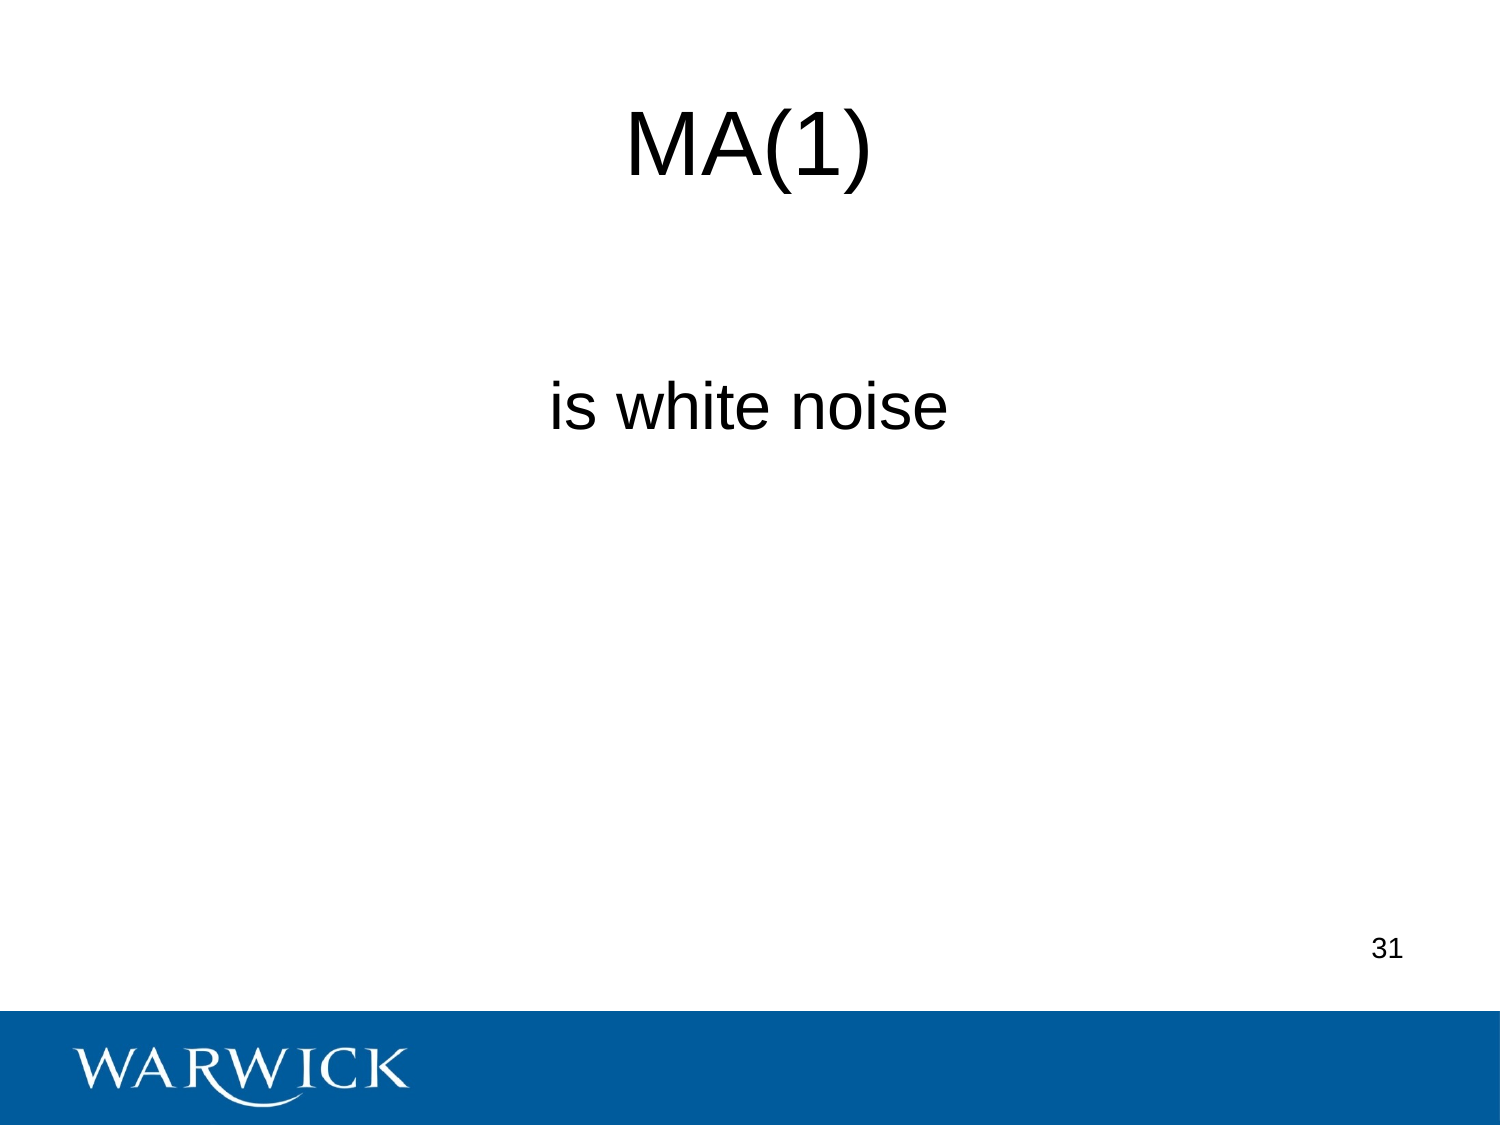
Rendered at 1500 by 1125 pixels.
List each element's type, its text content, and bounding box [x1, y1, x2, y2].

title MA(1) [75, 45, 1425, 233]
slide_number 31 [1068, 921, 1419, 1000]
picture [0, 1011, 1500, 1125]
